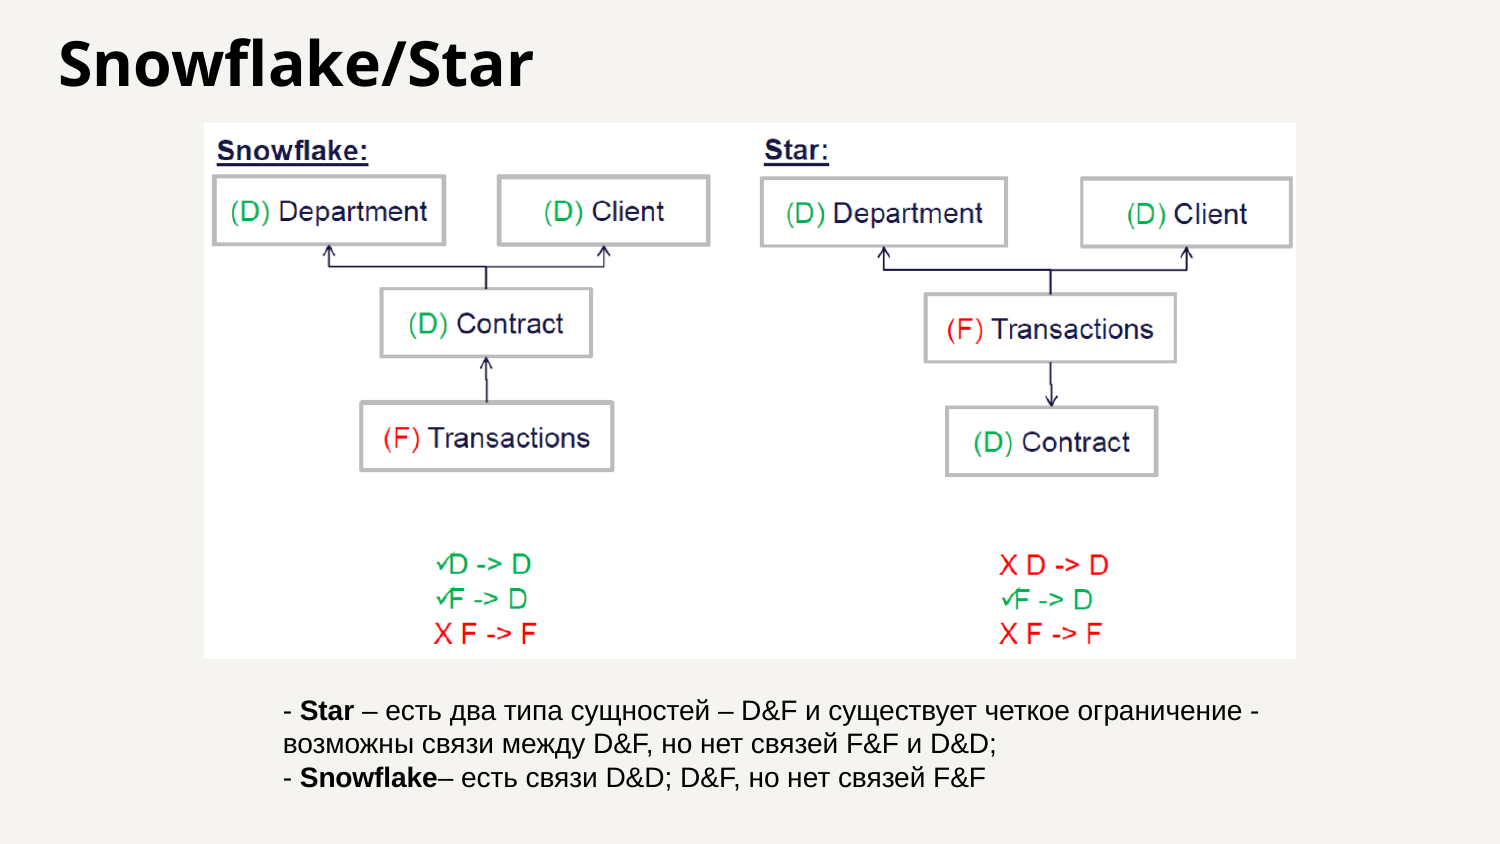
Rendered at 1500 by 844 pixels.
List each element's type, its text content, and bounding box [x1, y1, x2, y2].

text_box - Star – есть два типа сущностей – D&F и существует четкое ограничение - возможны связи между D&F, но нет связей F&F и D&D; - Snowflake– есть связи D&D; D&F, но нет связей F&F [267, 684, 1296, 801]
title Snowflake/Star [43, 9, 1067, 124]
picture [204, 123, 1296, 659]
